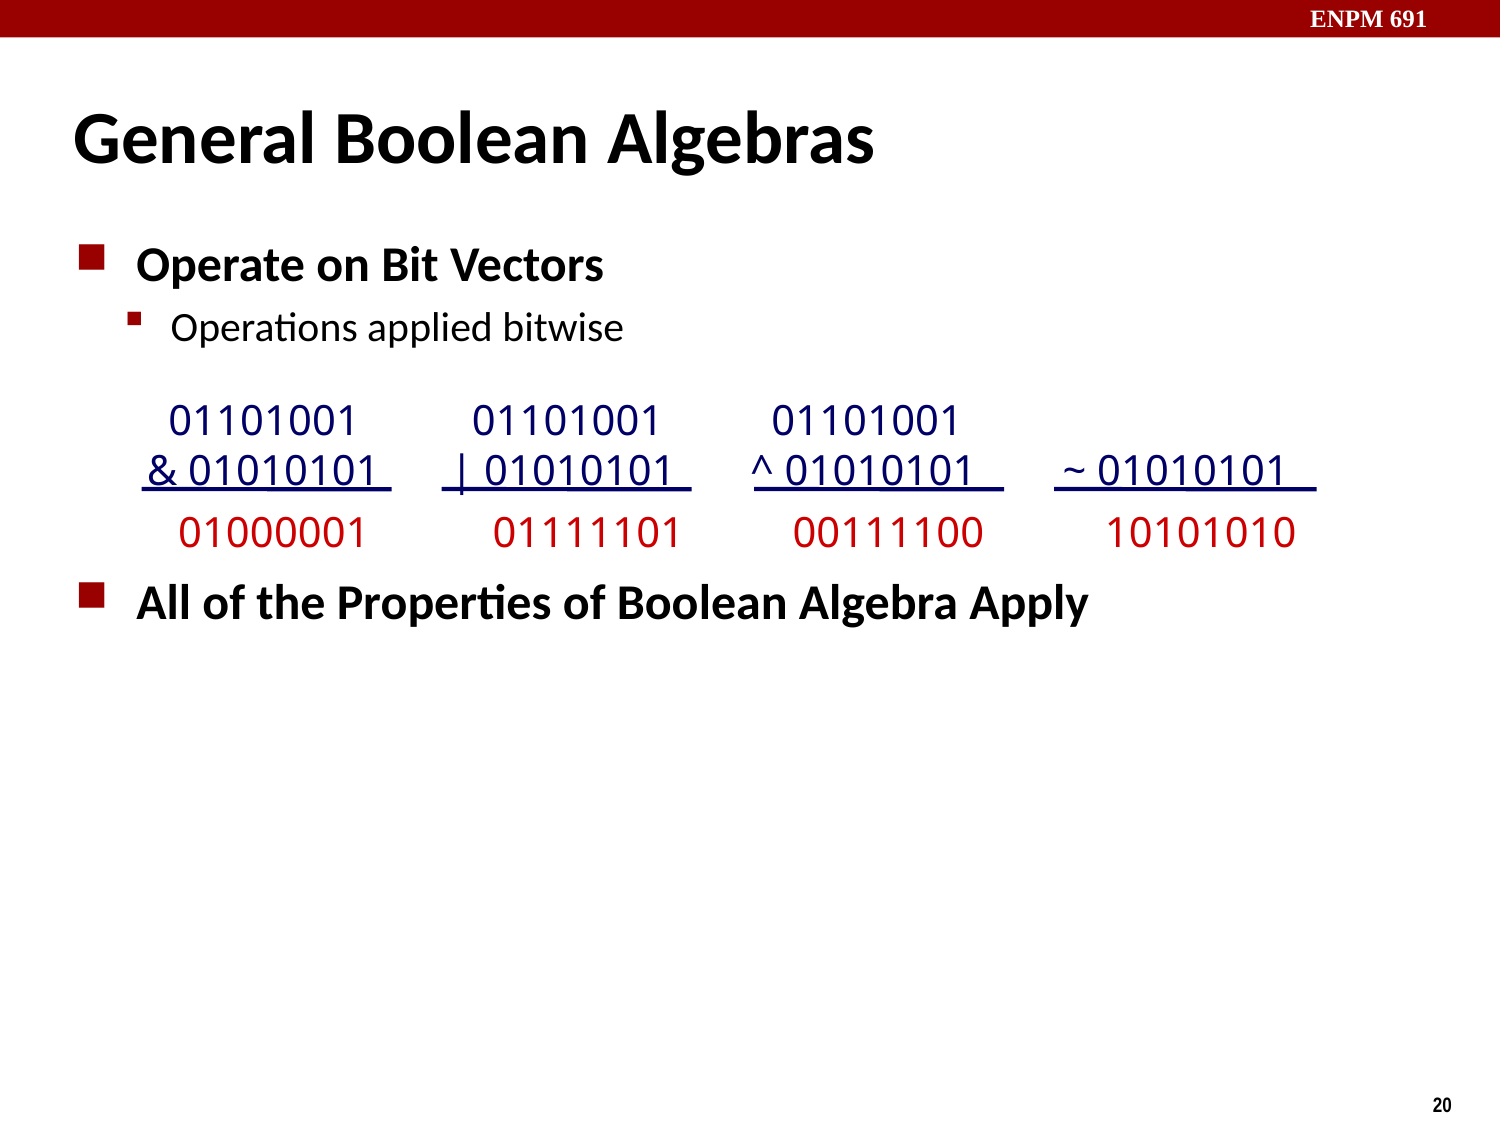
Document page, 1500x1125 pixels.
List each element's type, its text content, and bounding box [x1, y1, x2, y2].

list Operate on Bit Vectors Operations applied bitwise All of the Properties of Boolean Algebra Apply [64, 223, 1361, 1040]
text_box 01101001 | 01010101 01111101 [442, 385, 692, 489]
text_box ~ 01010101 10101010 [1054, 490, 1305, 553]
text_box 00111100 [784, 497, 1000, 565]
text_box 01101001 | 01010101 01111101 [442, 490, 692, 553]
text_box 01101001 & 01010101 01000001 [138, 385, 396, 553]
text_box ~ 01010101 10101010 [1054, 385, 1305, 489]
text_box 01101001 ^ 01010101 00111100 [741, 385, 992, 553]
text_box 10101010 [1096, 497, 1312, 565]
title General Boolean Algebras [58, 71, 1305, 197]
text_box 01111101 [484, 497, 700, 565]
text_box 01000001 [148, 497, 386, 565]
